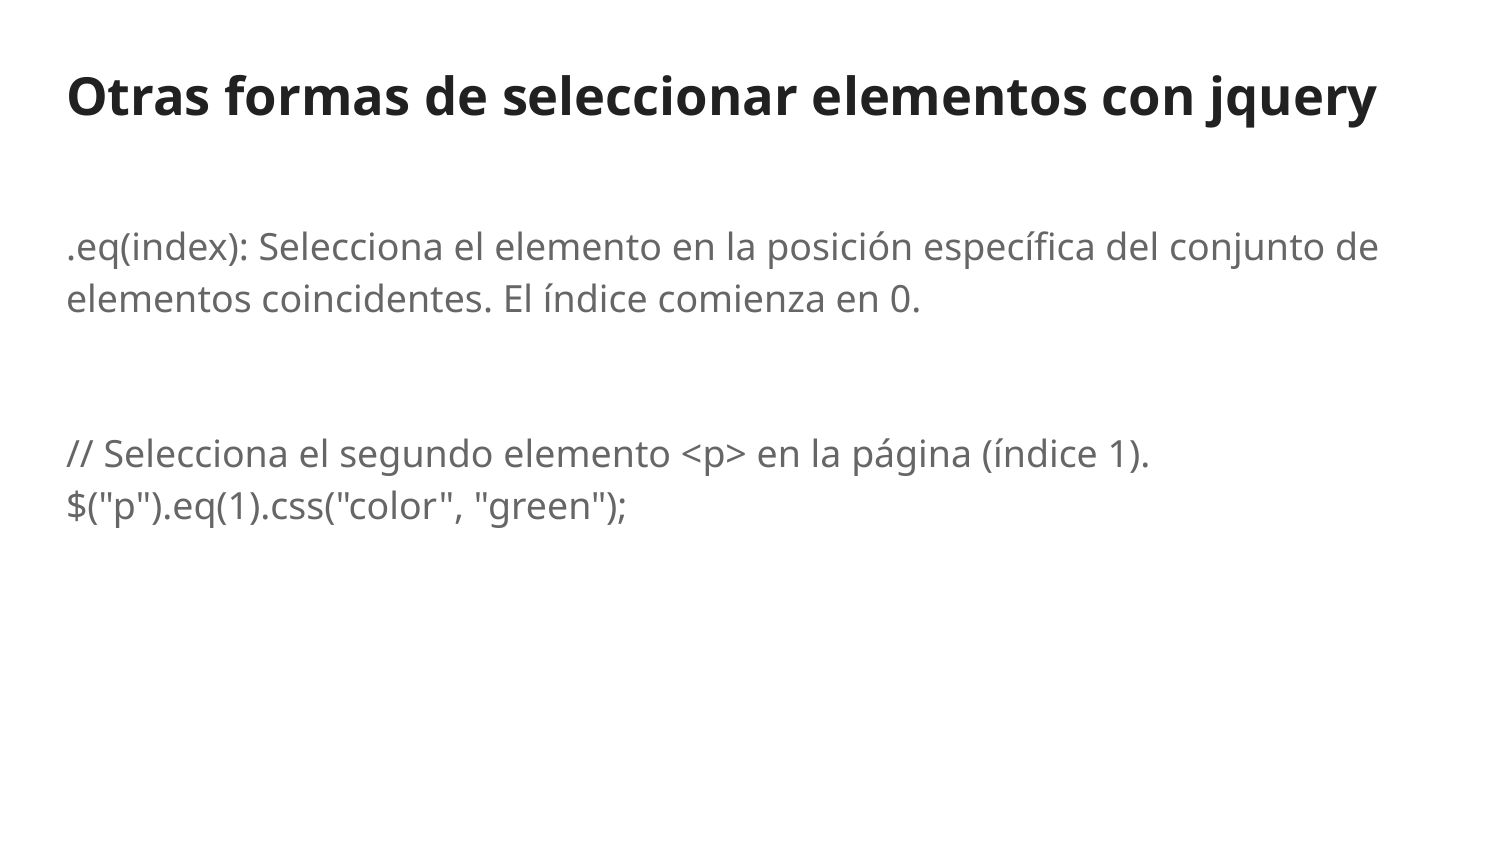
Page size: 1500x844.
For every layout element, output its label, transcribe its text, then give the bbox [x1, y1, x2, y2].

list .eq(index): Selecciona el elemento en la posición específica del conjunto de elementos coincidentes. El índice comienza en 0. // Selecciona el segundo elemento <p> en la página (índice 1). $("p").eq(1).css("color", "green"); [51, 201, 1449, 750]
title Otras formas de seleccionar elementos con jquery [51, 48, 1449, 180]
